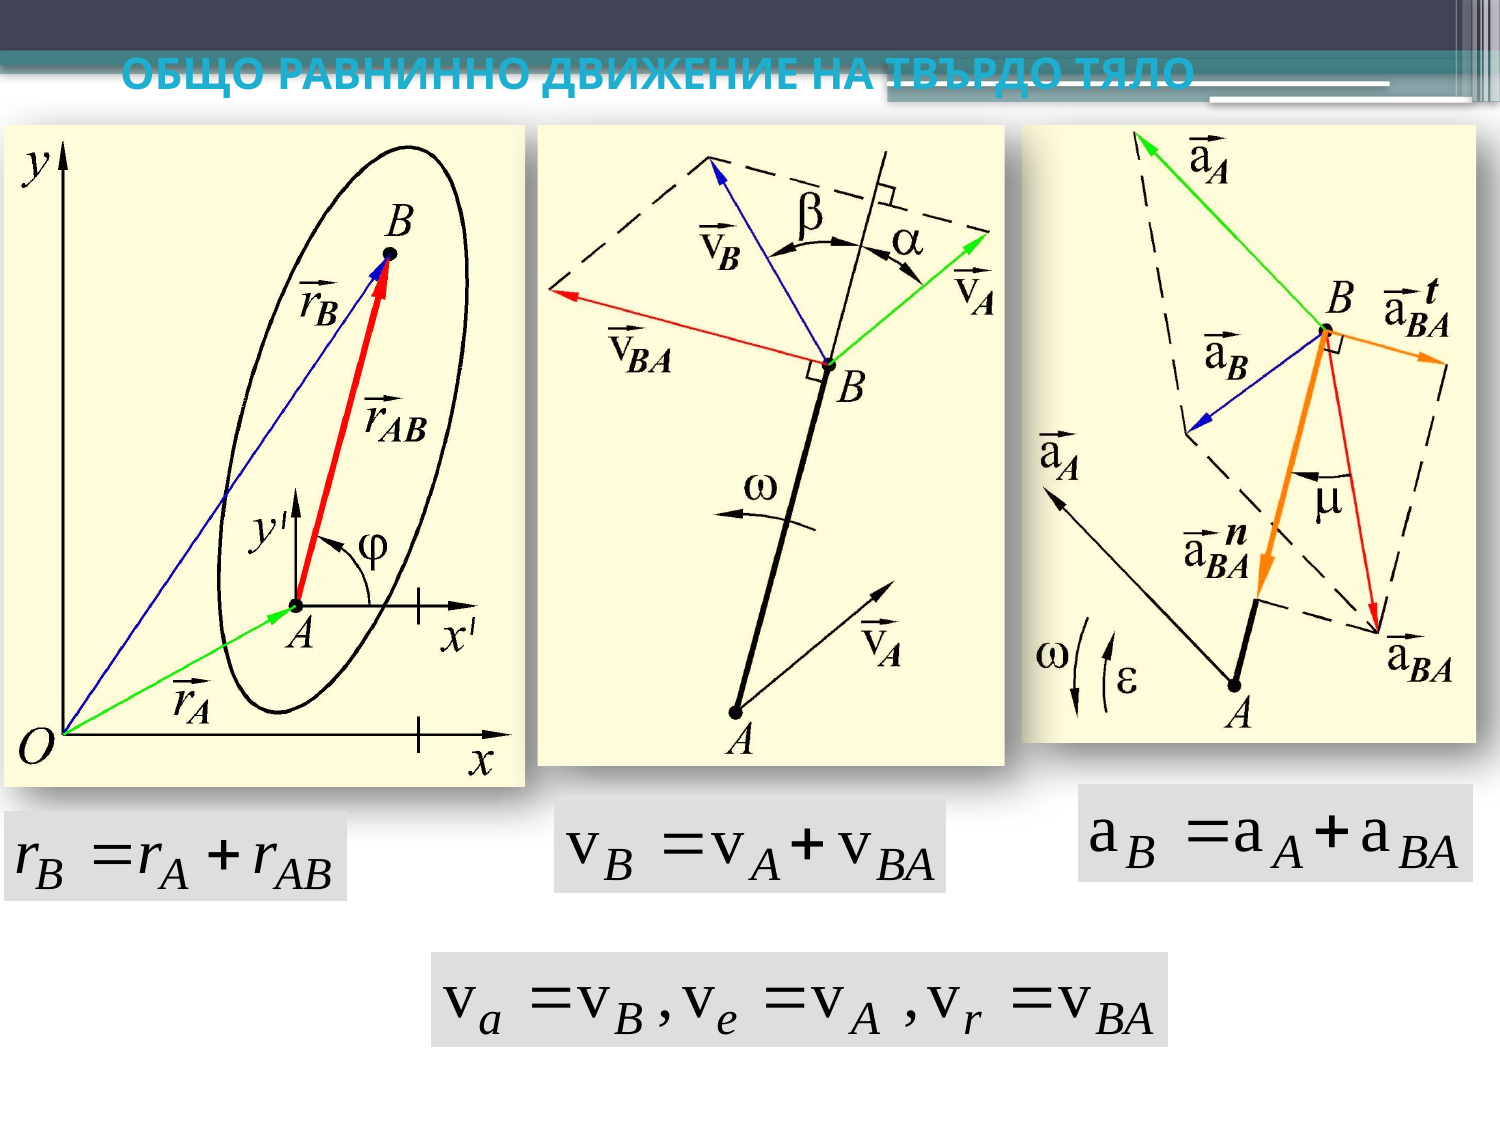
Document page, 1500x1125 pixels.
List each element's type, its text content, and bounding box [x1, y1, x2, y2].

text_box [1077, 784, 1474, 883]
picture [1021, 125, 1477, 746]
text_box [553, 798, 946, 894]
picture [537, 124, 1005, 767]
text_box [430, 952, 1168, 1048]
text_box ОБЩО РАВНИННО ДВИЖЕНИЕ НА ТВЪРДО ТЯЛО [41, 19, 1276, 122]
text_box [3, 810, 348, 902]
picture [3, 125, 526, 788]
